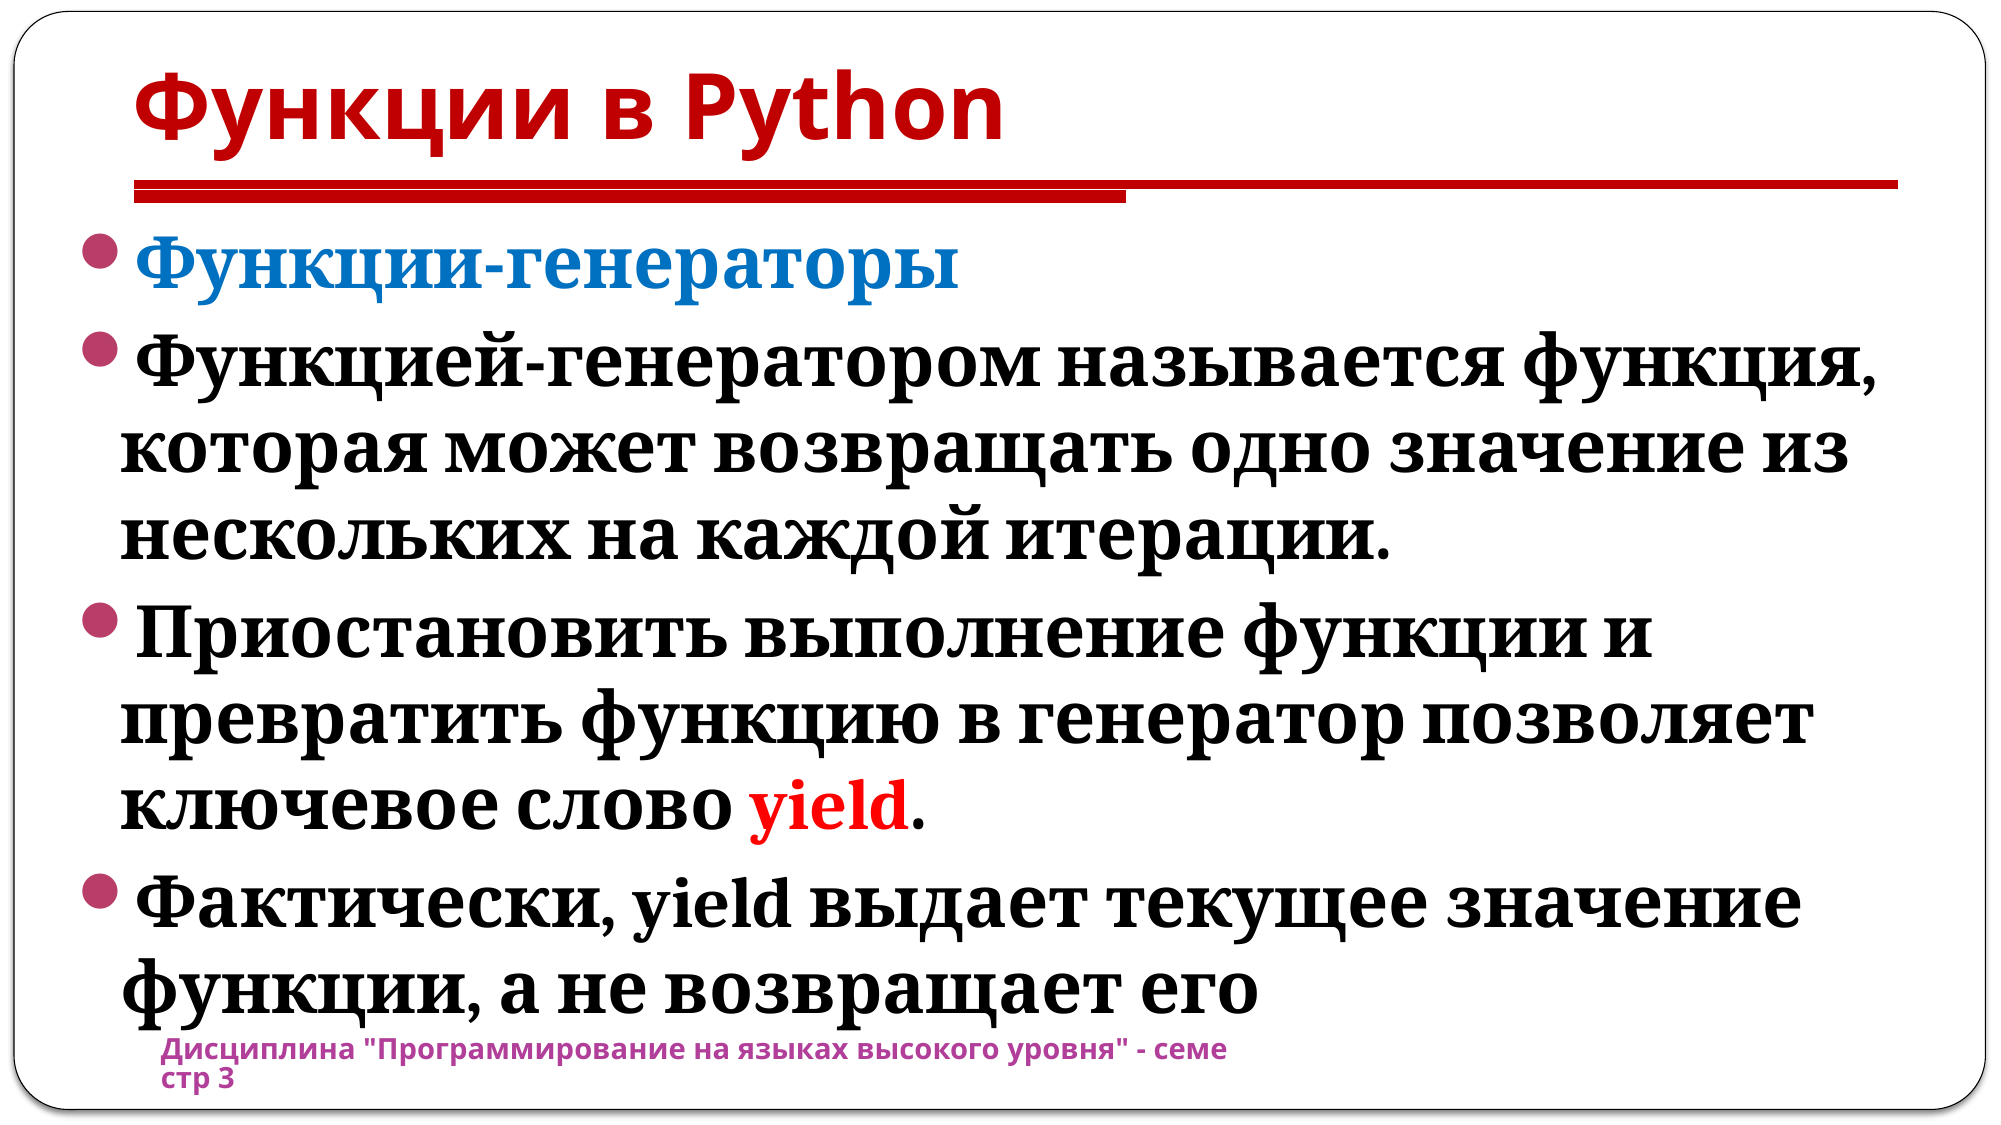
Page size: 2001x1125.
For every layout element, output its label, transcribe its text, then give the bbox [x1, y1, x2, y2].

list Функции-генераторы Функцией-генератором называется функция, которая может возвращать одно значение из нескольких на каждой итерации. Приостановить выполнение функции и превратить функцию в генератор позволяет ключевое слово yield. Фактически, yield выдает текущее значение функции, а не возвращает его [62, 209, 1934, 1045]
footer Дисциплина "Программирование на языках высокого уровня" - семестр 3 [145, 1012, 1257, 1088]
title Функции в Python [117, 21, 1914, 173]
